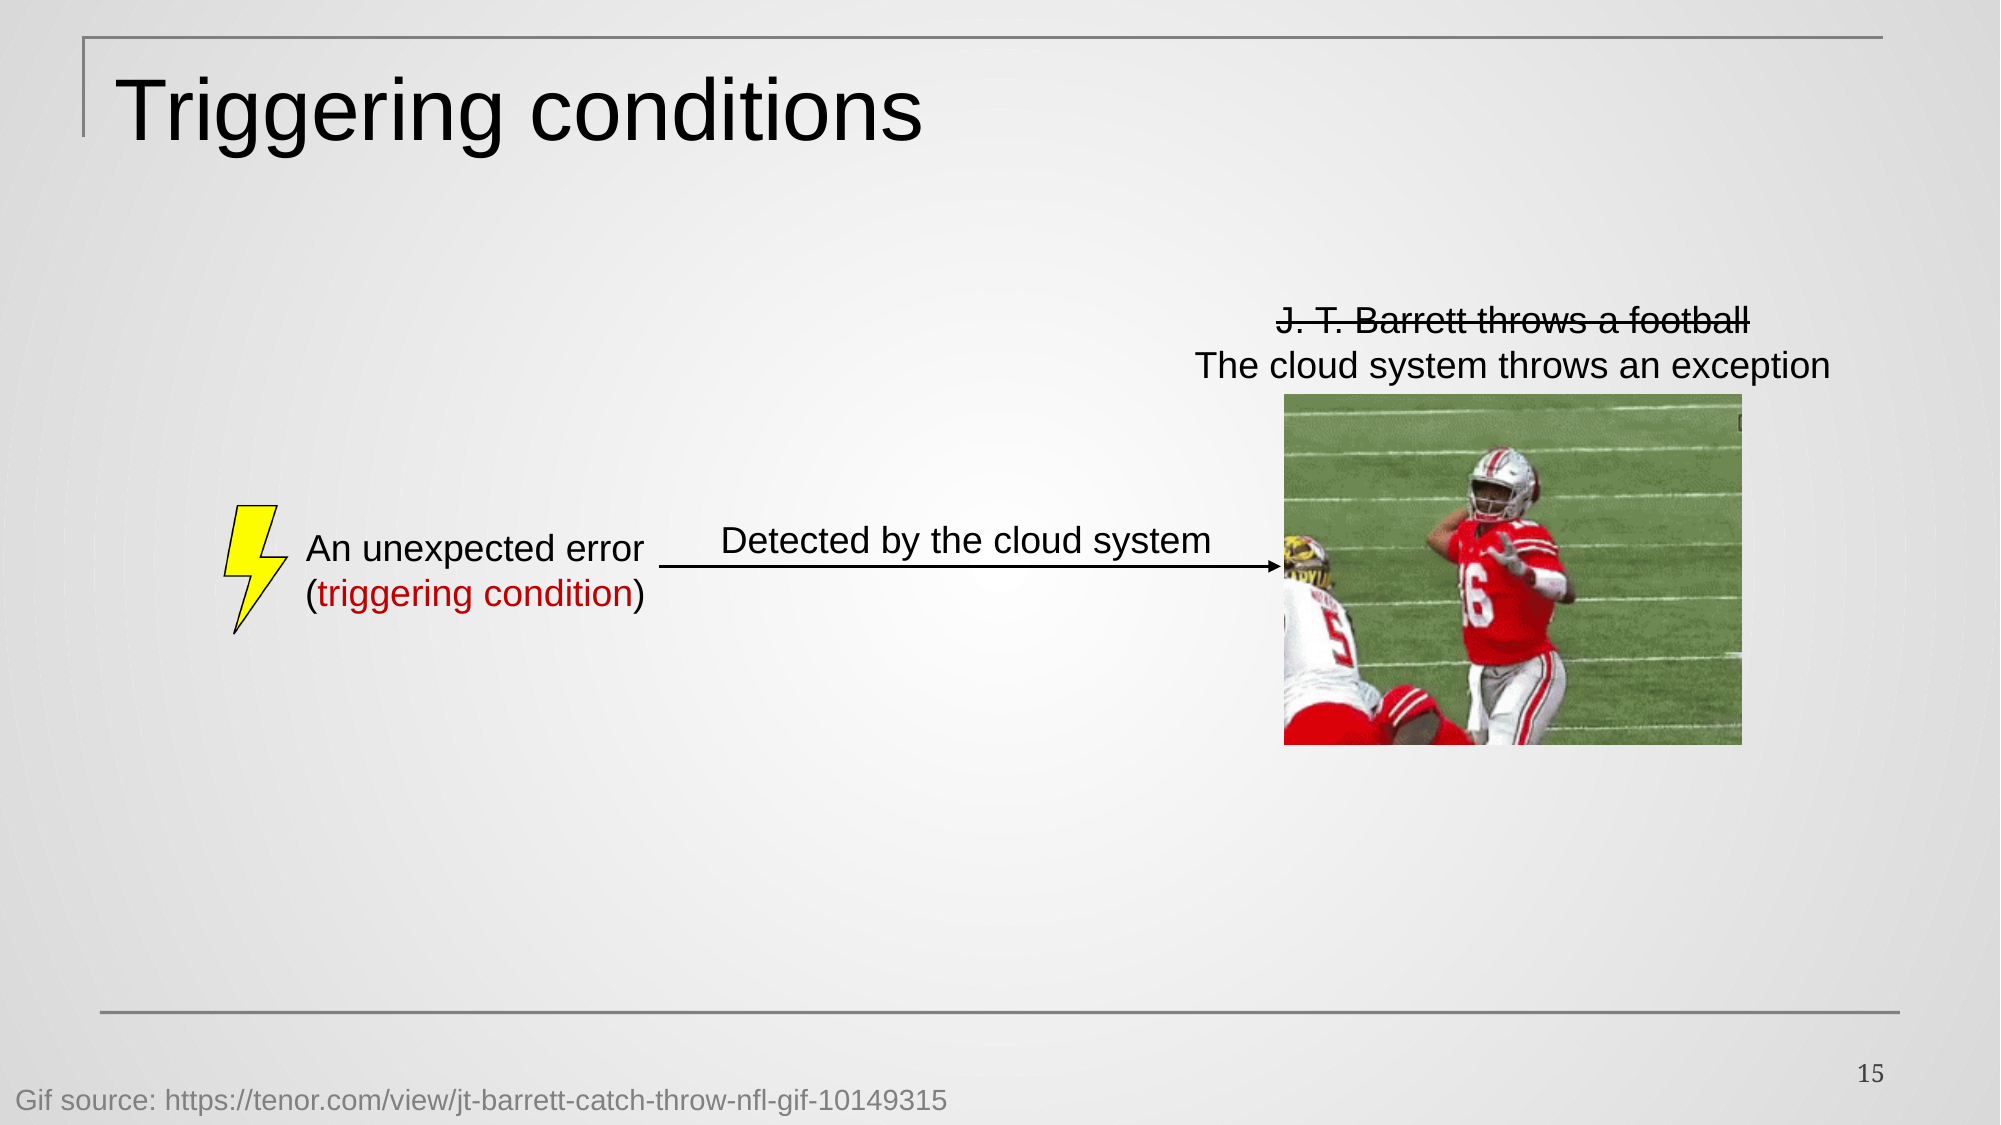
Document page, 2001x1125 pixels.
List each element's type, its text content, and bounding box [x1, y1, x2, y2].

slide_number 15 [1433, 1023, 1901, 1100]
picture [180, 494, 331, 645]
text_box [1175, 288, 1851, 745]
title Triggering conditions [99, 45, 1900, 233]
text_box Gif source: https://tenor.com/view/jt-barrett-catch-throw-nfl-gif-10149315 [0, 1073, 965, 1124]
text_box An unexpected error (triggering condition) [336, 516, 661, 622]
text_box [658, 508, 1170, 570]
